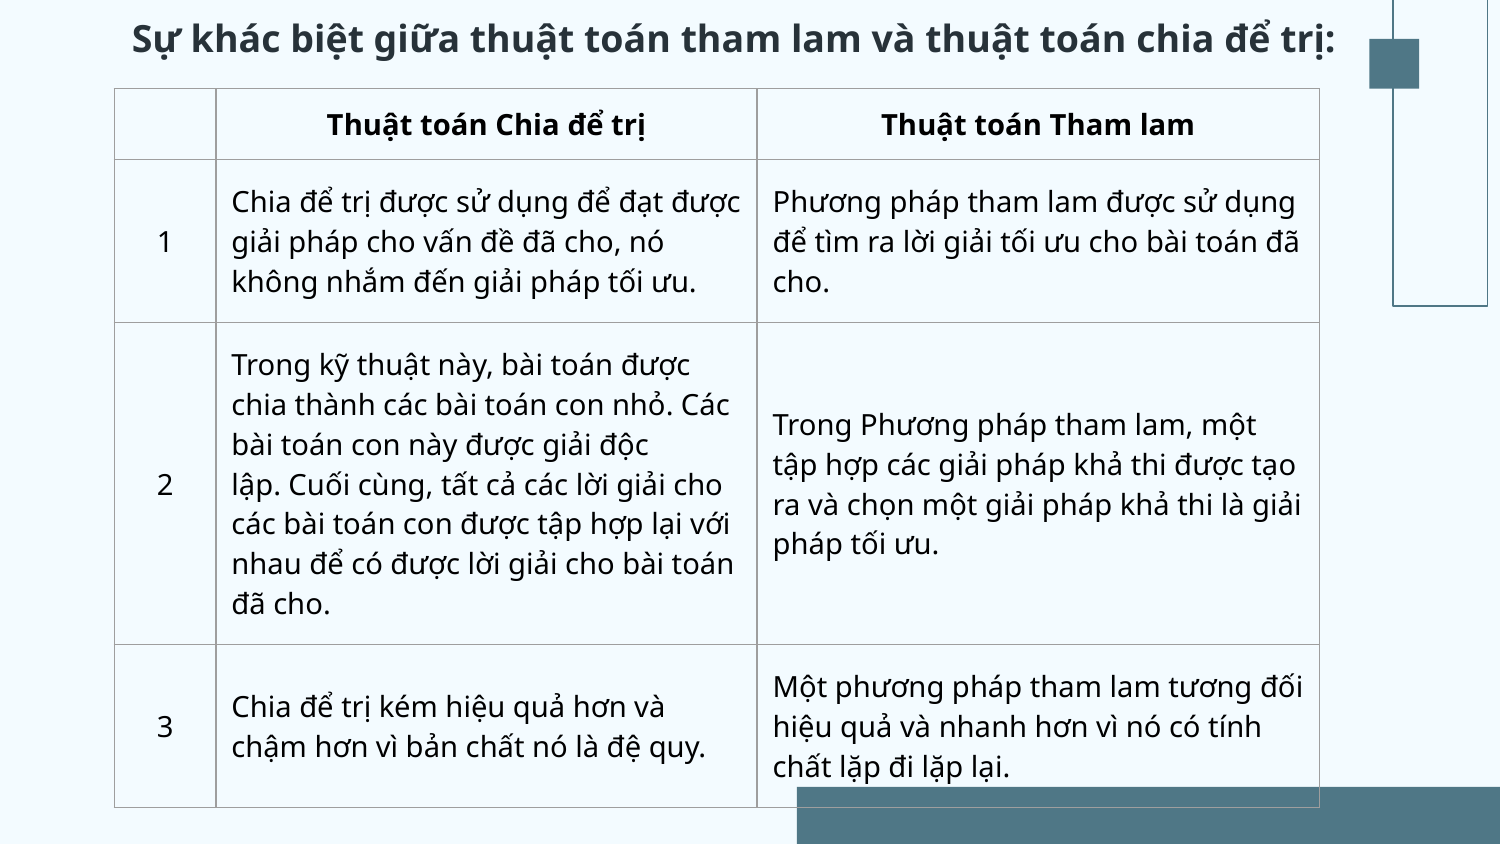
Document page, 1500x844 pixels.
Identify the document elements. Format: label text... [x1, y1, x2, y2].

table_cell Trong Phương pháp tham lam, một tập hợp các giải pháp khả thi được tạo ra và chọn một giải pháp khả thi là giải pháp tối ưu. [758, 323, 1319, 644]
table_cell 2 [115, 323, 215, 644]
table_cell Trong kỹ thuật này, bài toán được chia thành các bài toán con nhỏ. Các bài toán con này được giải độc lập. Cuối cùng, tất cả các lời giải cho các bài toán con được tập hợp lại với nhau để có được lời giải cho bài toán đã cho. [217, 323, 756, 644]
table_cell Chia để trị được sử dụng để đạt được giải pháp cho vấn đề đã cho, nó không nhắm đến giải pháp tối ưu. [217, 160, 756, 322]
table_cell 1 [115, 160, 215, 322]
table_cell Phương pháp tham lam được sử dụng để tìm ra lời giải tối ưu cho bài toán đã cho. [758, 160, 1319, 322]
table_cell 3 [115, 645, 215, 807]
table_header Thuật toán Tham lam [758, 89, 1319, 159]
table_cell Chia để trị kém hiệu quả hơn và chậm hơn vì bản chất nó là đệ quy. [217, 645, 756, 807]
title Sự khác biệt giữa thuật toán tham lam và thuật toán chia để trị: [102, 0, 1367, 94]
table_header [115, 89, 215, 159]
table_header Thuật toán Chia để trị [217, 89, 756, 159]
table_cell Một phương pháp tham lam tương đối hiệu quả và nhanh hơn vì nó có tính chất lặp đi lặp lại. [758, 645, 1319, 807]
